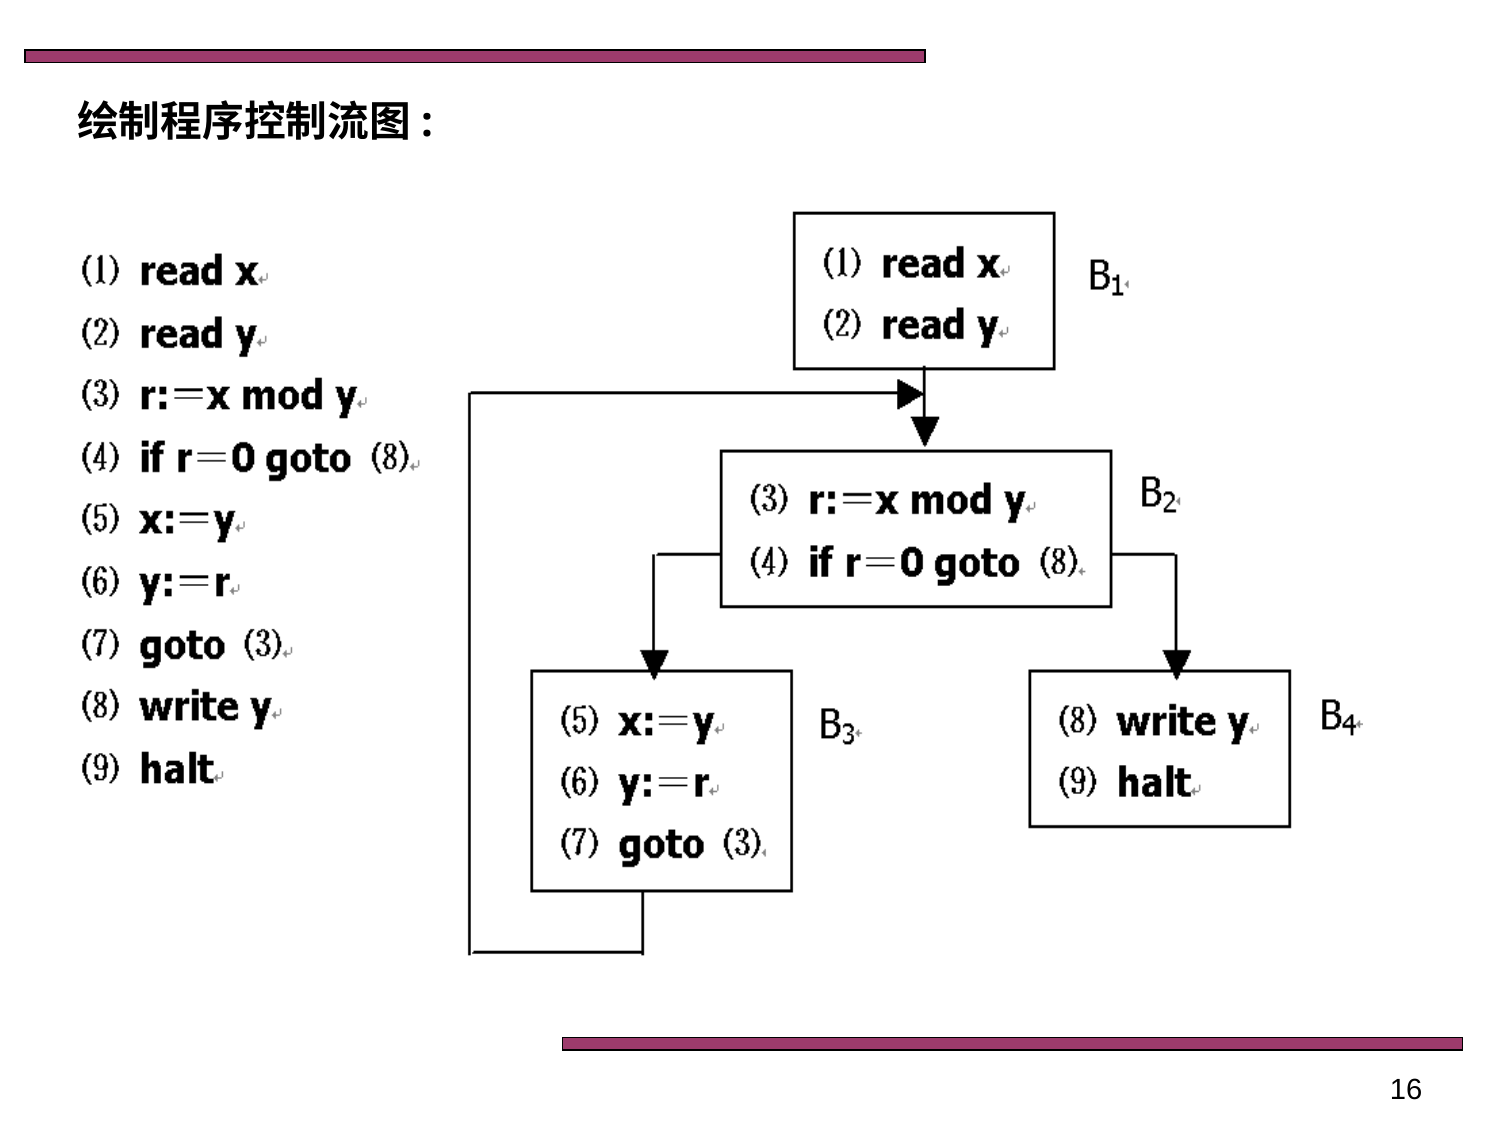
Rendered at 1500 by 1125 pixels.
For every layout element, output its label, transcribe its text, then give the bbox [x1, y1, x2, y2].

picture [72, 202, 1363, 963]
slide_number 16 [1087, 1062, 1438, 1103]
text_box 绘制程序控制流图: [62, 87, 525, 153]
